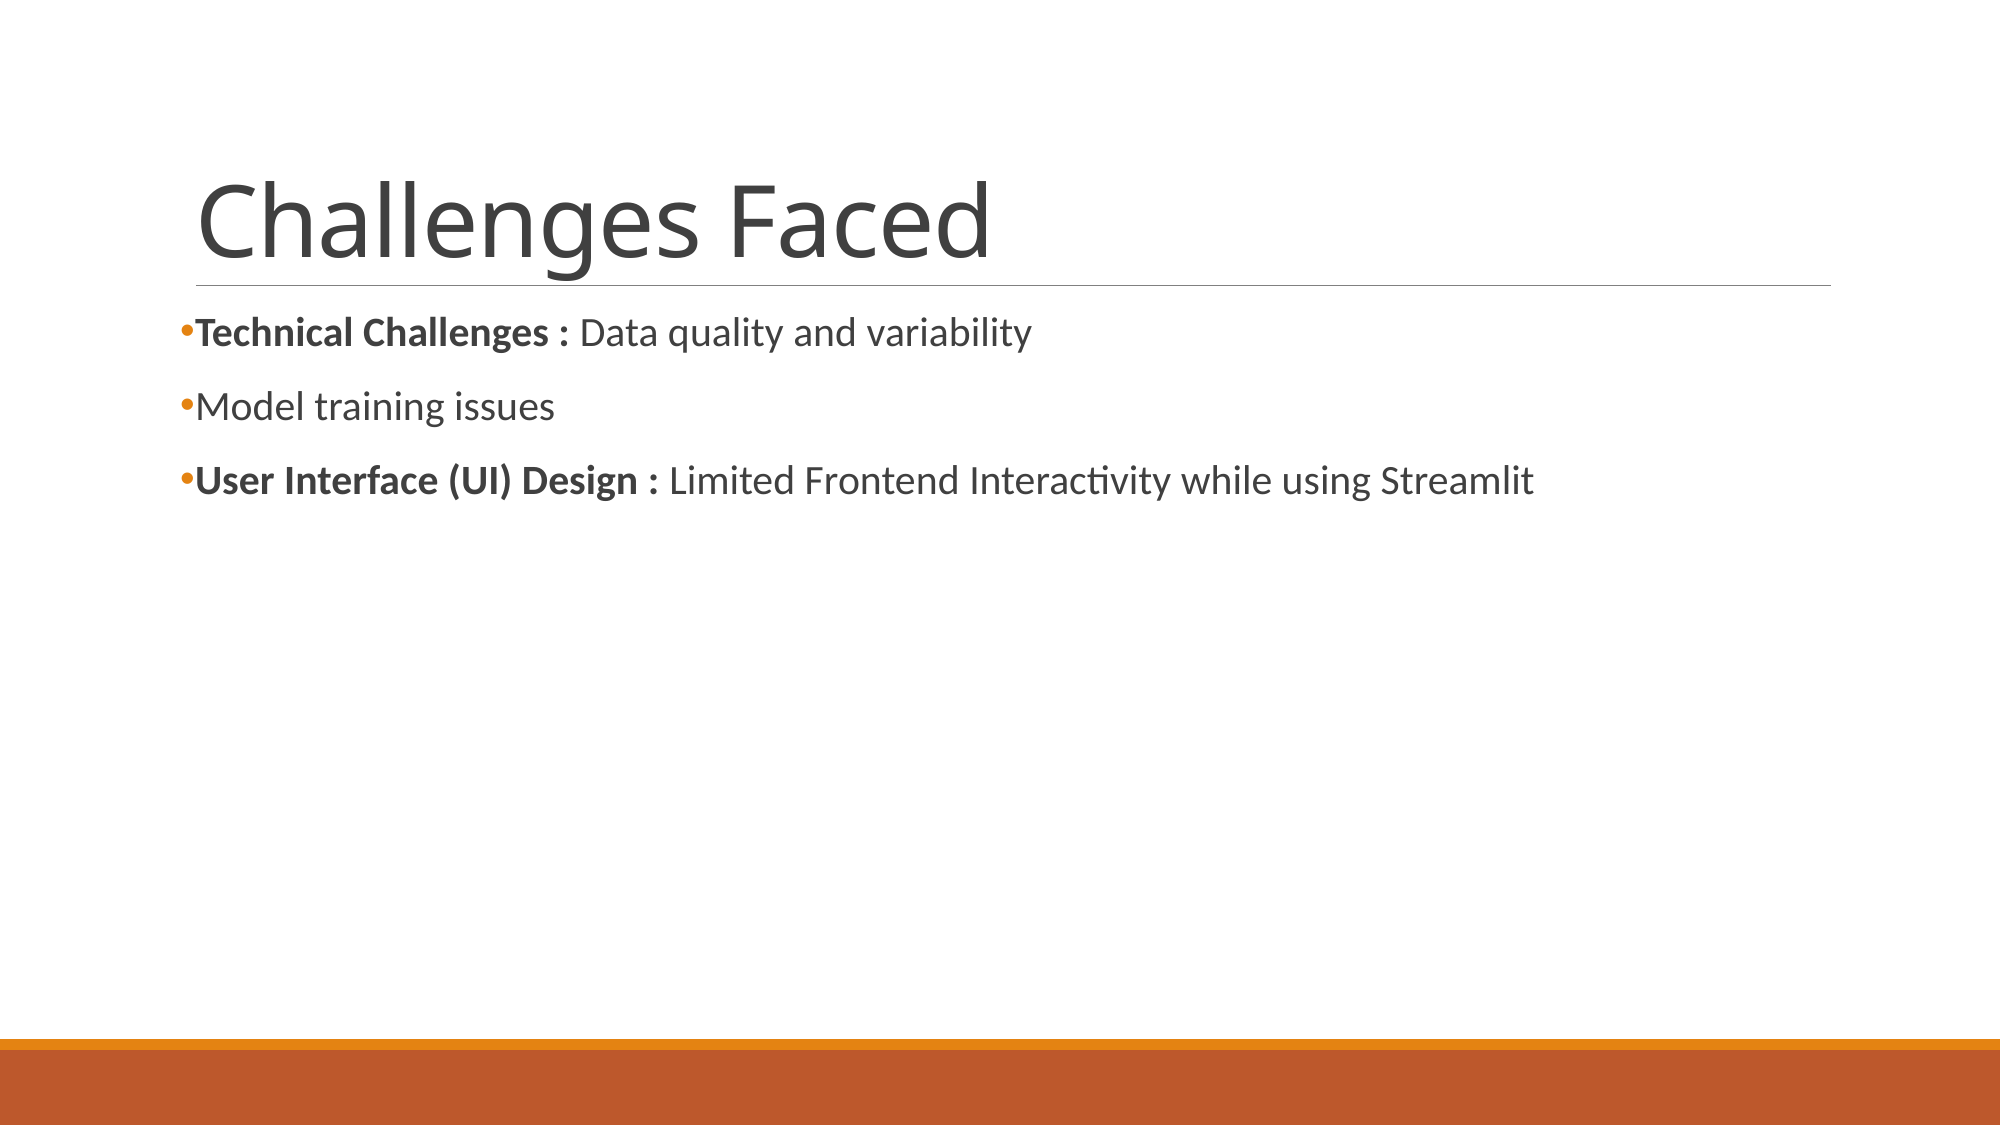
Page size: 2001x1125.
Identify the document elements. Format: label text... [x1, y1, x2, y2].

list Technical Challenges : Data quality and variability Model training issues User Interface (UI) Design : Limited Frontend Interactivity while using Streamlit [180, 302, 1830, 963]
title Challenges Faced [180, 47, 1830, 285]
